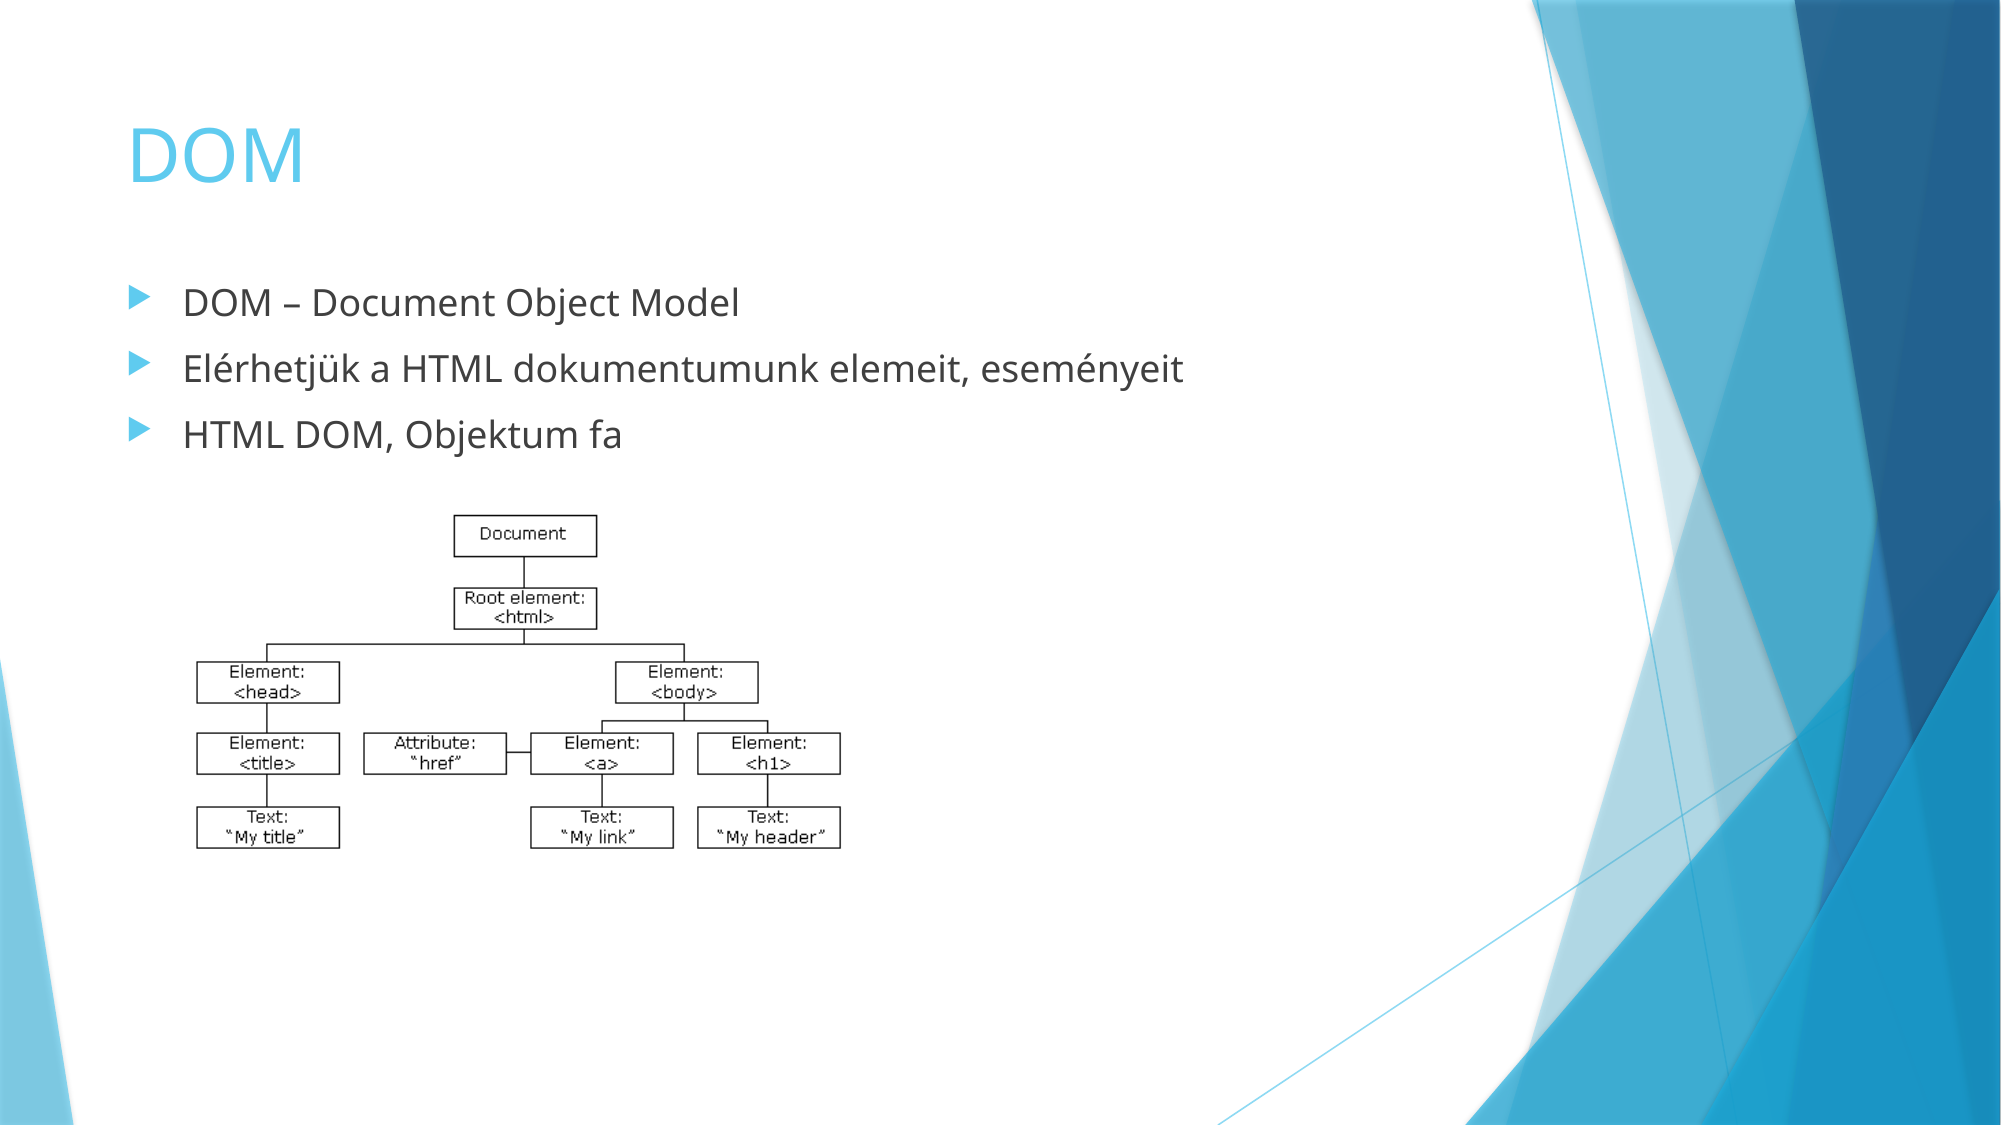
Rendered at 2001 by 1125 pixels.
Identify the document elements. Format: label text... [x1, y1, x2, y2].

list DOM – Document Object Model Elérhetjük a HTML dokumentumunk elemeit, eseményeit HTML DOM, Objektum fa [111, 271, 1522, 992]
title DOM [111, 99, 1522, 271]
picture [187, 500, 852, 865]
